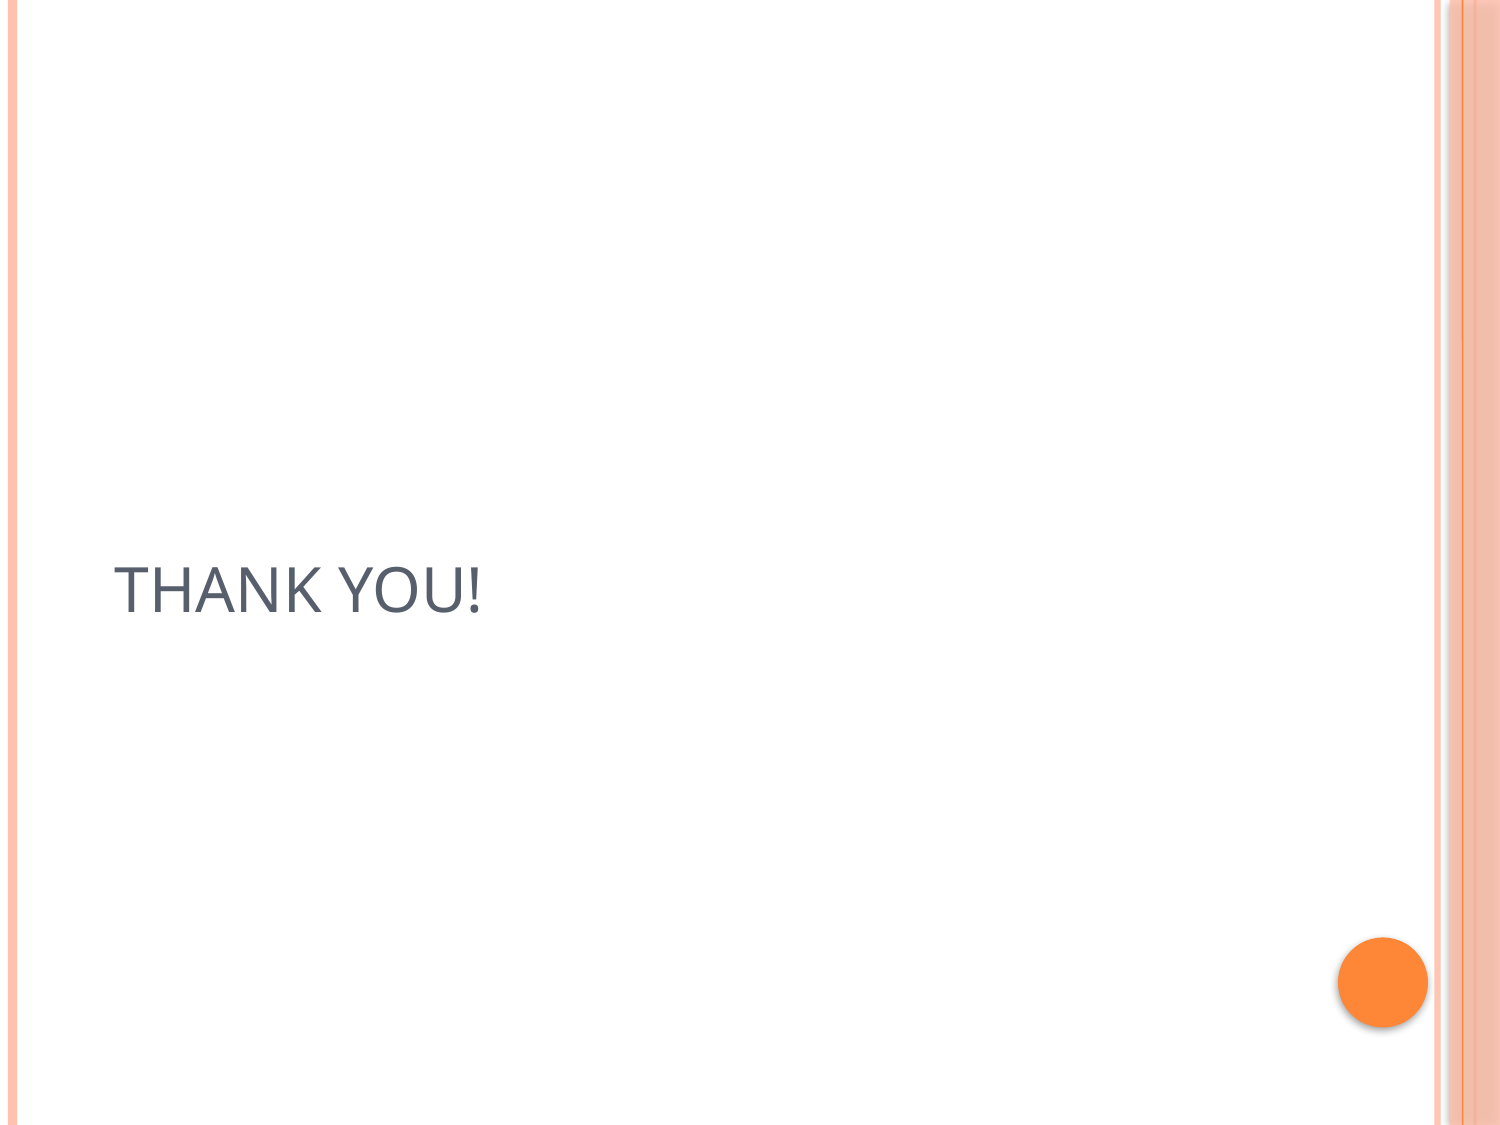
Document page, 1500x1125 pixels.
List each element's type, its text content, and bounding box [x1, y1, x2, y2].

title Thank You! [100, 444, 1326, 632]
